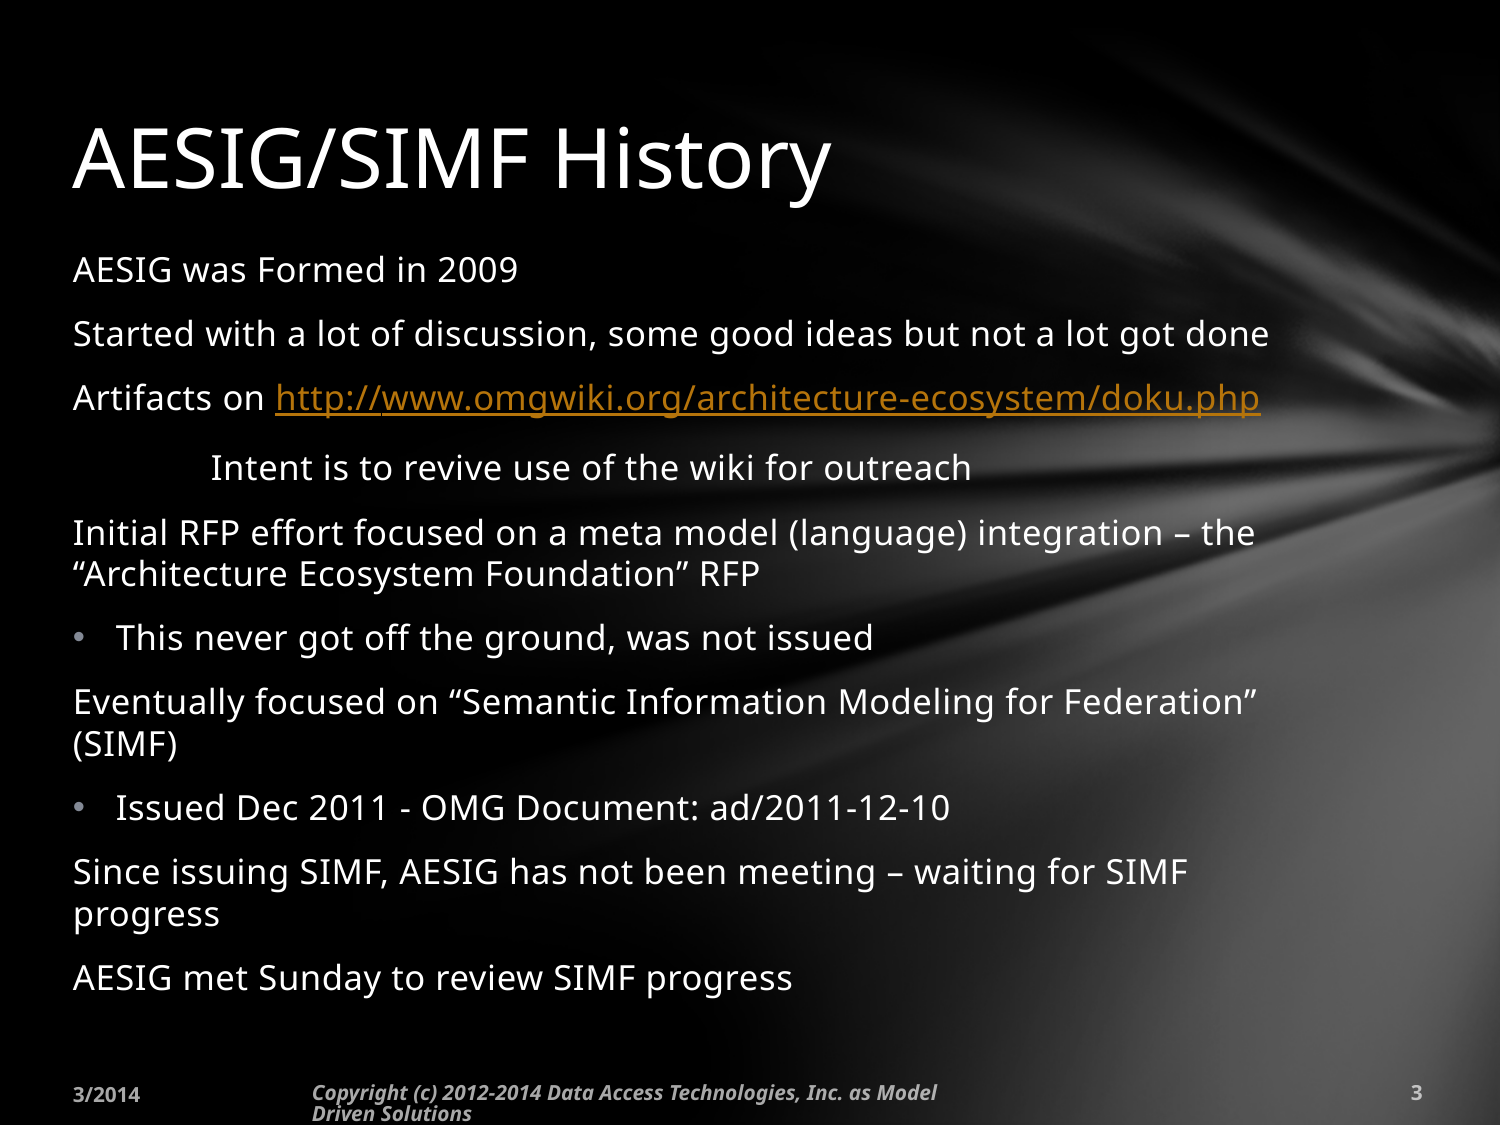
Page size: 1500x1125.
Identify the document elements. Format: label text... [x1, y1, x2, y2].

slide_number 3/2014 [57, 1073, 296, 1115]
title AESIG/SIMF History [57, 37, 1318, 213]
footer Copyright (c) 2012-2014 Data Access Technologies, Inc. as Model Driven Solutions [296, 1073, 968, 1115]
list AESIG was Formed in 2009 Started with a lot of discussion, some good ideas but not a lot got done Artifacts on http://www.omgwiki.org/architecture-ecosystem/doku.php Intent is to revive use of the wiki for outreach Initial RFP effort focused on a meta model (language) integration – the “Architecture Ecosystem Foundation” RFP This never got off the ground, was not issued Eventually focused on “Semantic Information Modeling for Federation” (SIMF) Issued Dec 2011 - OMG Document: ad/2011-12-10 Since issuing SIMF, AESIG has not been meeting – waiting for SIMF progress AESIG met Sunday to review SIMF progress [57, 239, 1318, 1015]
slide_number 3 [1293, 1073, 1438, 1115]
